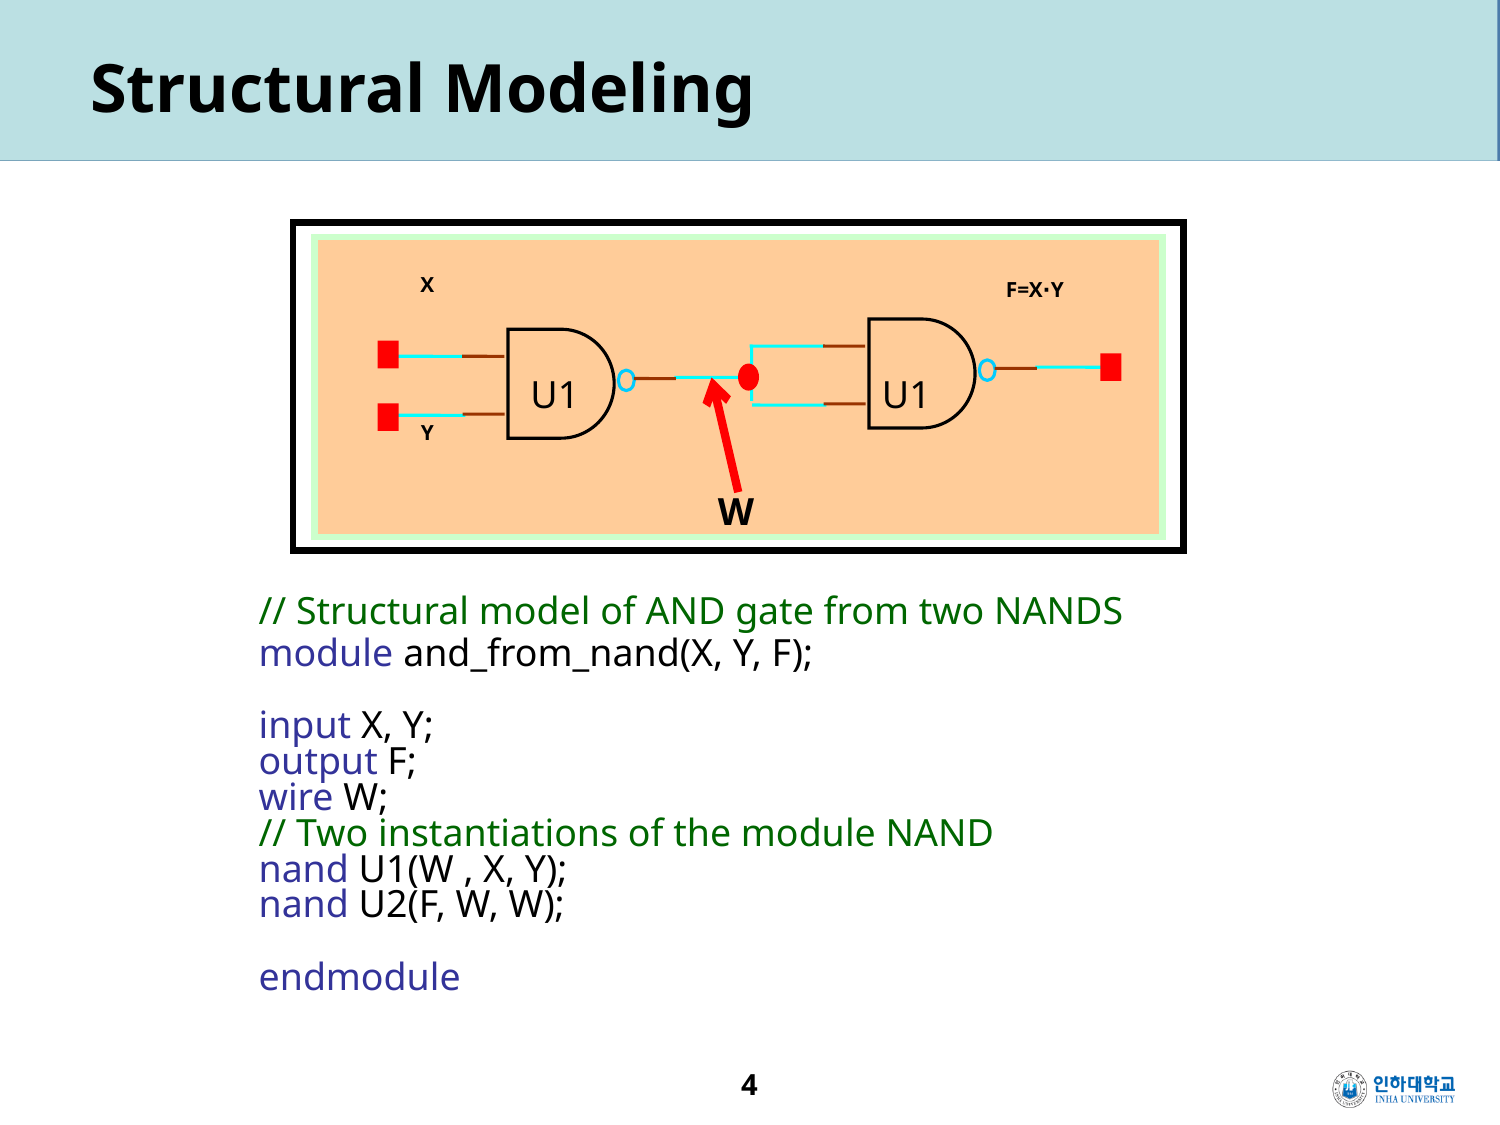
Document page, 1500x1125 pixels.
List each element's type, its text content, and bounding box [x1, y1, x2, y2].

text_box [648, 402, 765, 467]
text_box [0, 0, 1498, 161]
slide_number 4 [574, 1058, 925, 1102]
text_box // Structural model of AND gate from two NANDS module and_from_nand(X, Y, F); input X, Y; output F; wire W; // Two instantiations of the module NAND nand U1(W , X, Y); nand U2(F, W, W); endmodule [187, 566, 1325, 1048]
title Structural Modeling [74, 44, 1426, 126]
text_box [292, 222, 1184, 551]
picture [1328, 1066, 1459, 1112]
